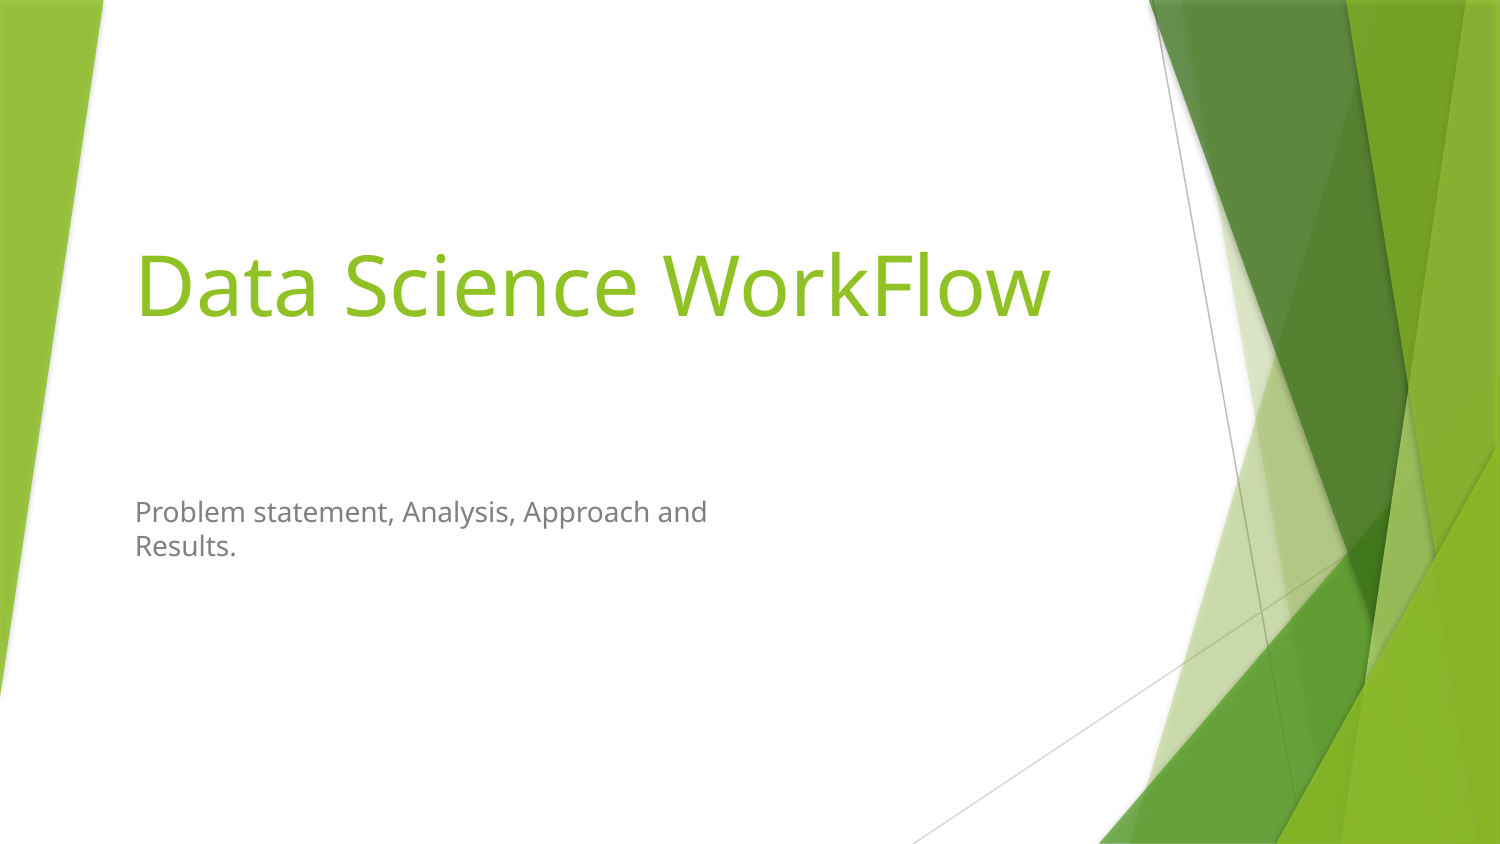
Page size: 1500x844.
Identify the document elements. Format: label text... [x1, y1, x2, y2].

title Data Science WorkFlow [119, 216, 1123, 388]
subtitle Problem statement, Analysis, Approach and Results. [119, 479, 742, 844]
